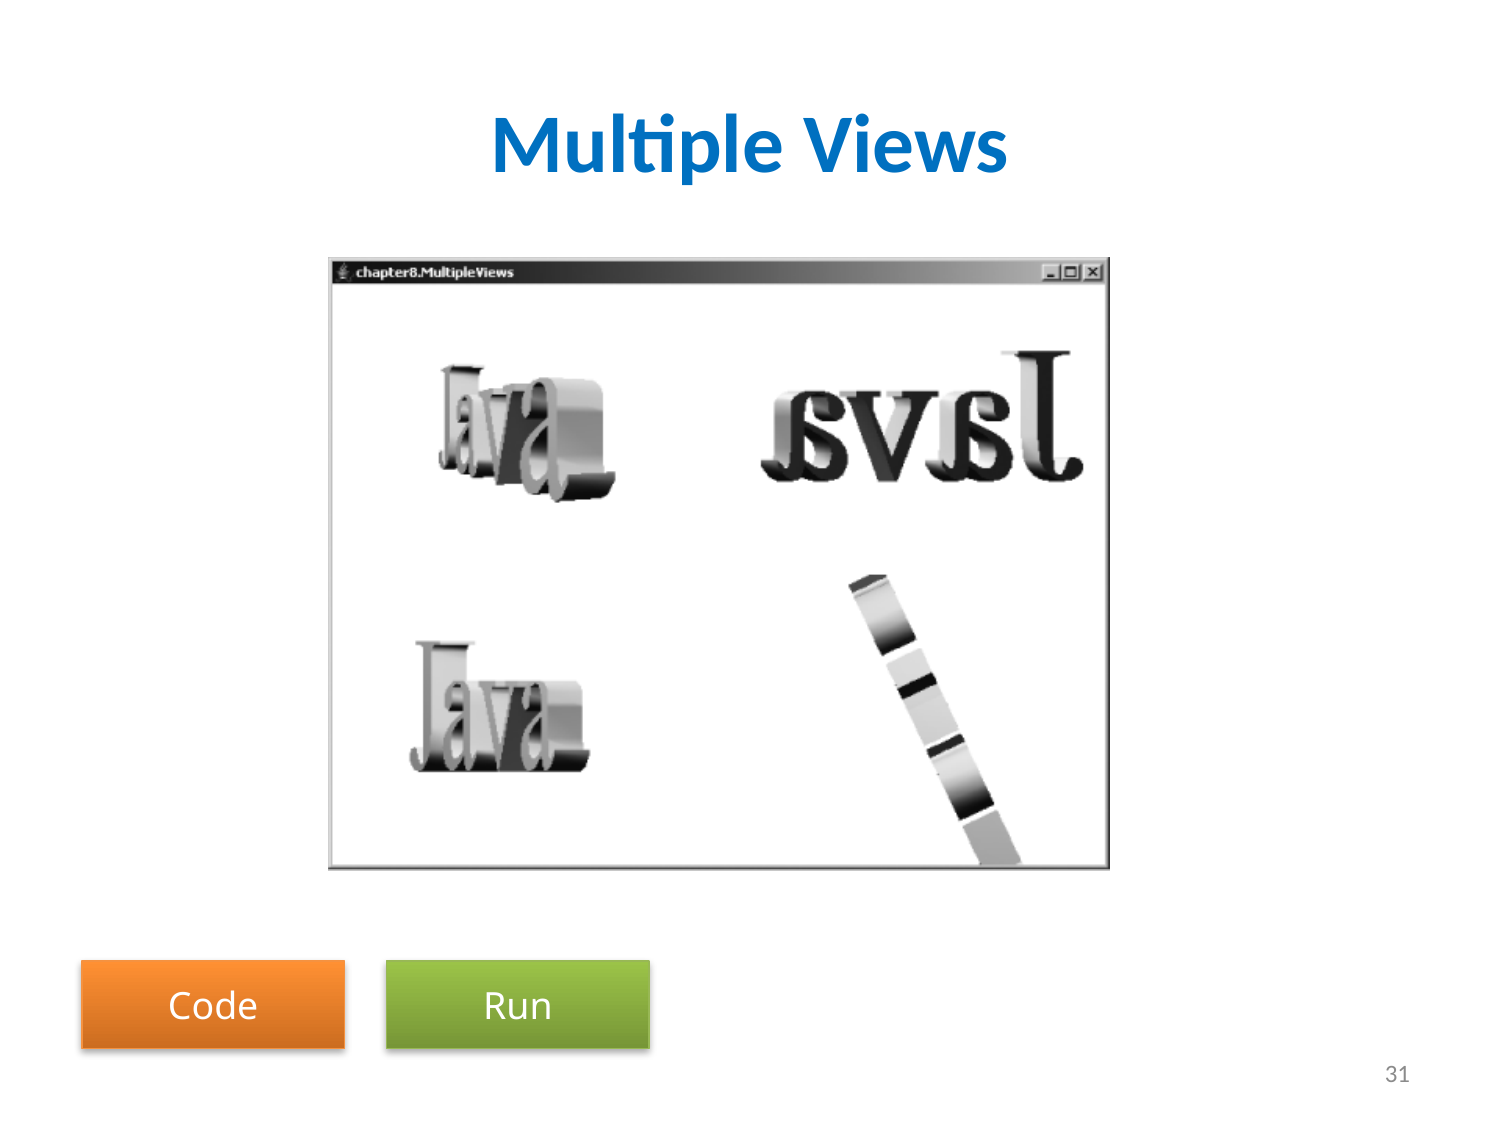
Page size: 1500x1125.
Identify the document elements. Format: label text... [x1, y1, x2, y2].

title Multiple Views [74, 44, 1426, 233]
text_box 31 [1074, 1042, 1425, 1103]
text_box Run [386, 960, 650, 1049]
picture [327, 257, 1110, 871]
text_box Code [81, 960, 345, 1049]
